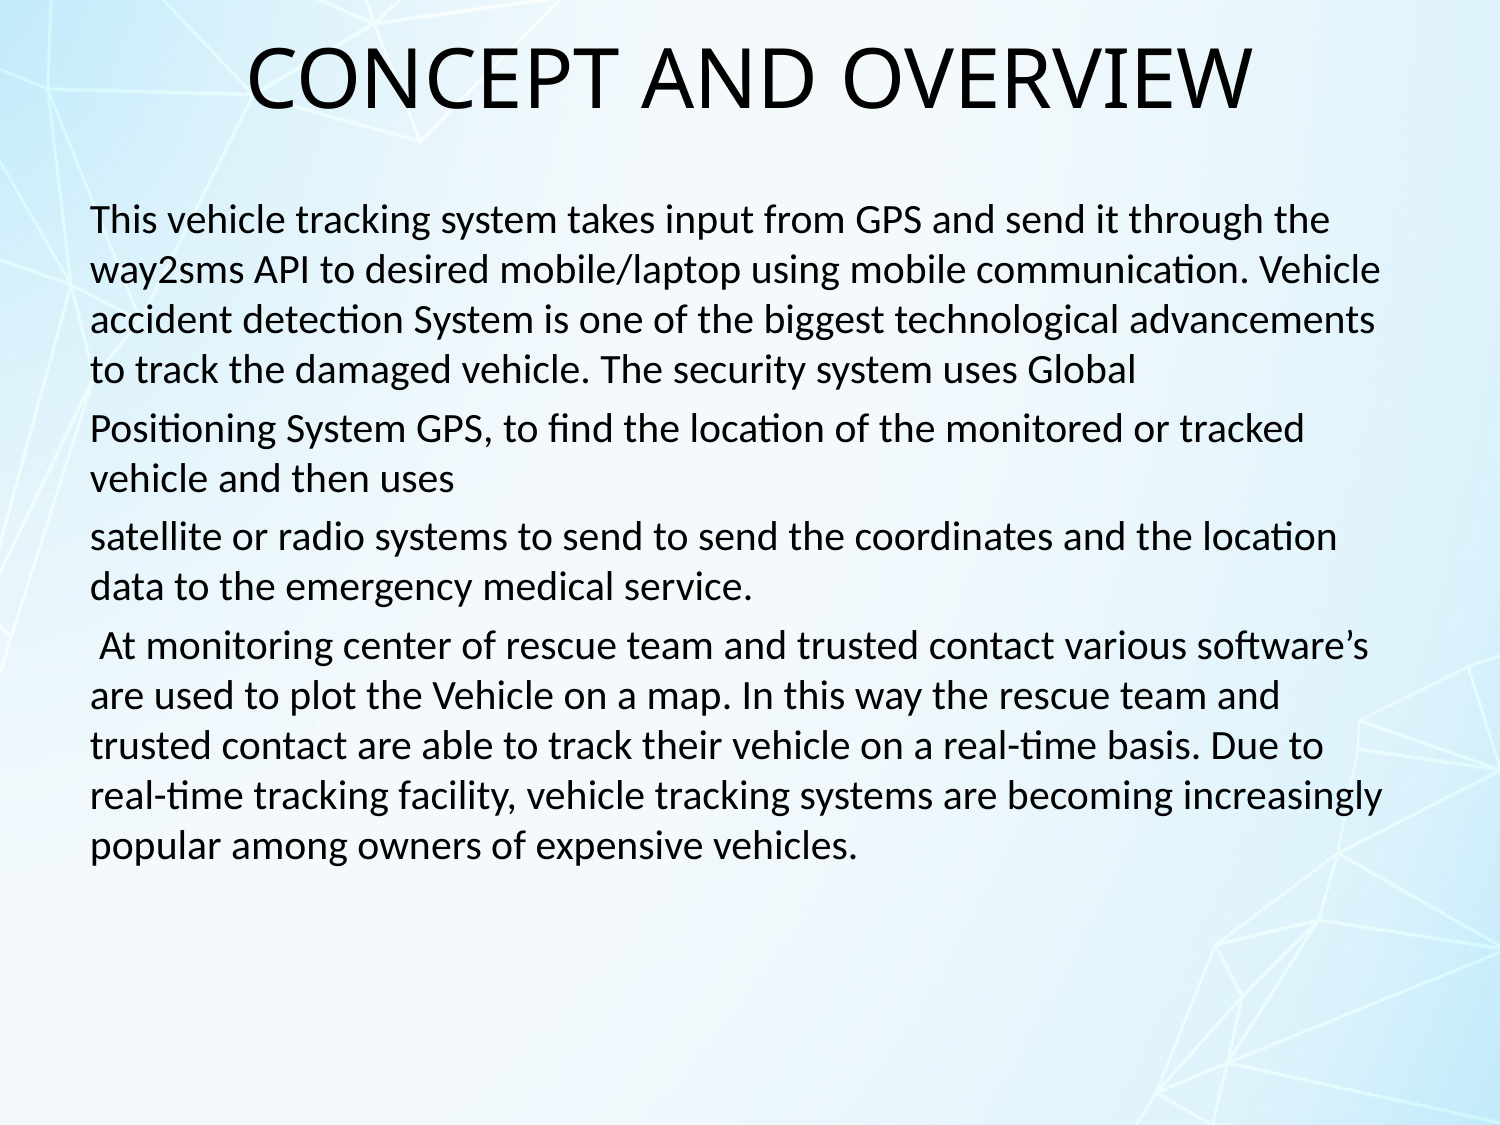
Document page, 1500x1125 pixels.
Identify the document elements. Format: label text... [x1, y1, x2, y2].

text_box CONCEPT AND OVERVIEW This vehicle tracking system takes input from GPS and send it through the way2sms API to desired mobile/laptop using mobile communication. Vehicle accident detection System is one of the biggest technological advancements to track the damaged vehicle. The security system uses Global Positioning System GPS, to find the location of the monitored or tracked vehicle and then uses satellite or radio systems to send to send the coordinates and the location data to the emergency medical service. At monitoring center of rescue team and trusted contact various software’s are used to plot the Vehicle on a map. In this way the rescue team and trusted contact are able to track their vehicle on a real-time basis. Due to real-time tracking facility, vehicle tracking systems are becoming increasingly popular among owners of expensive vehicles. [74, 18, 1425, 1000]
